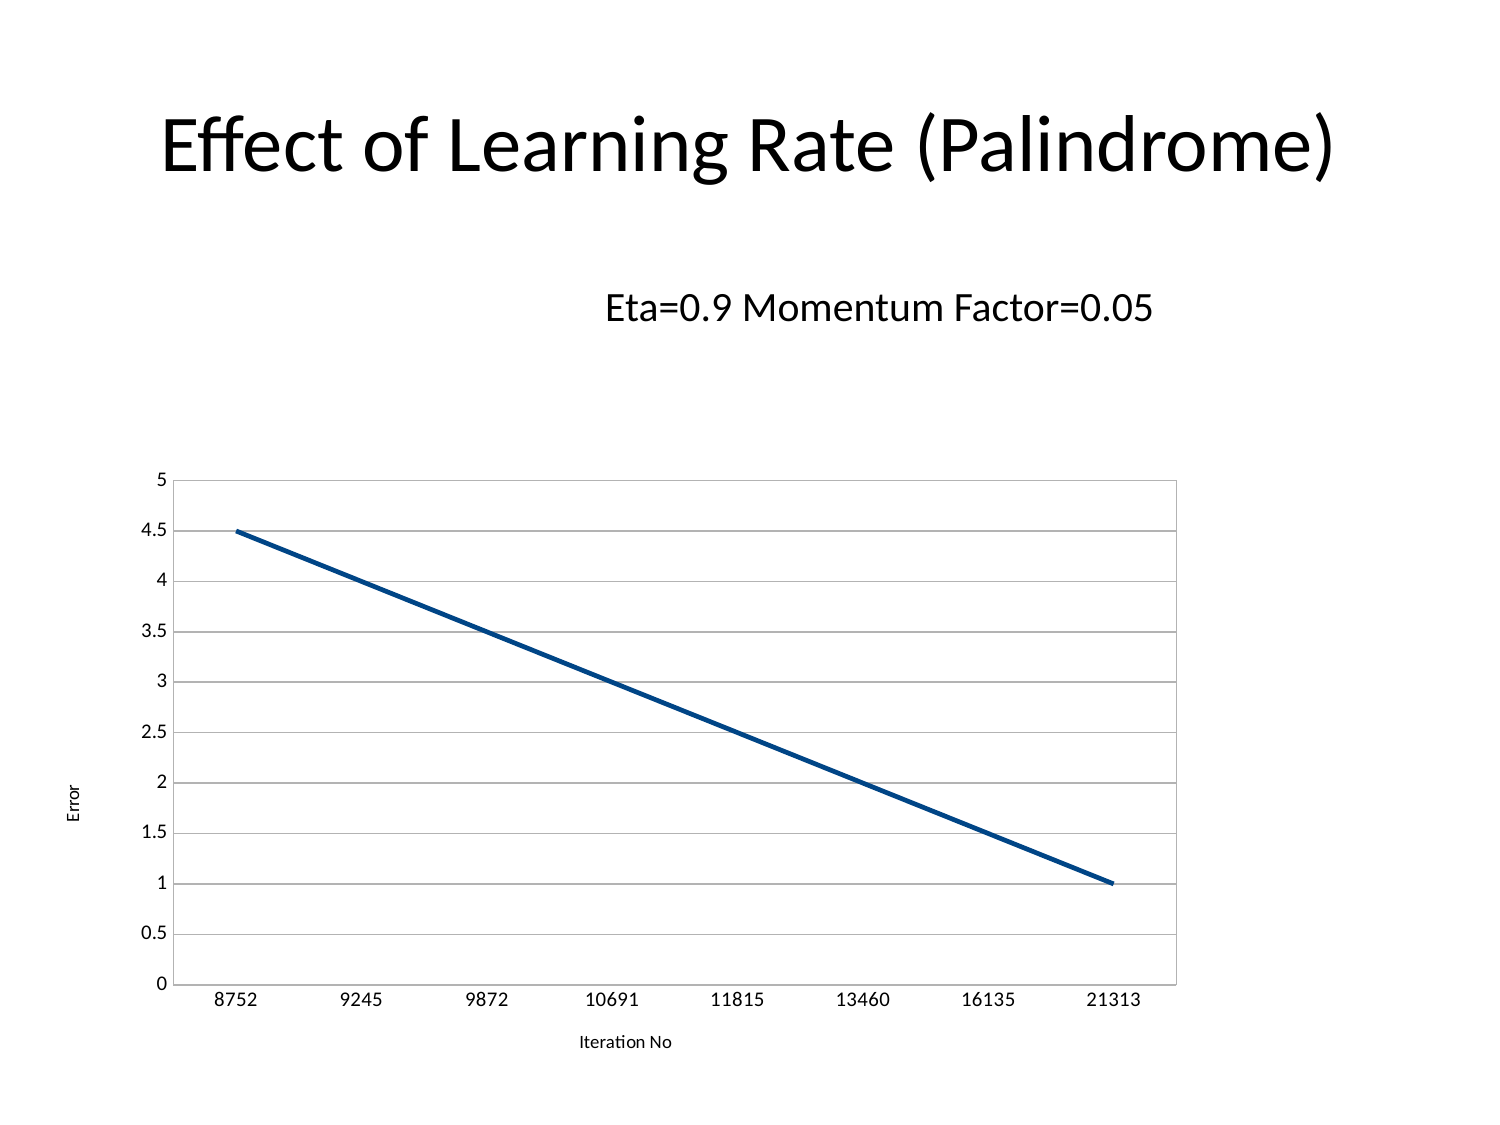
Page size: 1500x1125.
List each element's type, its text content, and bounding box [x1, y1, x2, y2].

title Effect of Learning Rate (Palindrome) [75, 45, 1425, 233]
chart [17, 243, 1500, 1125]
